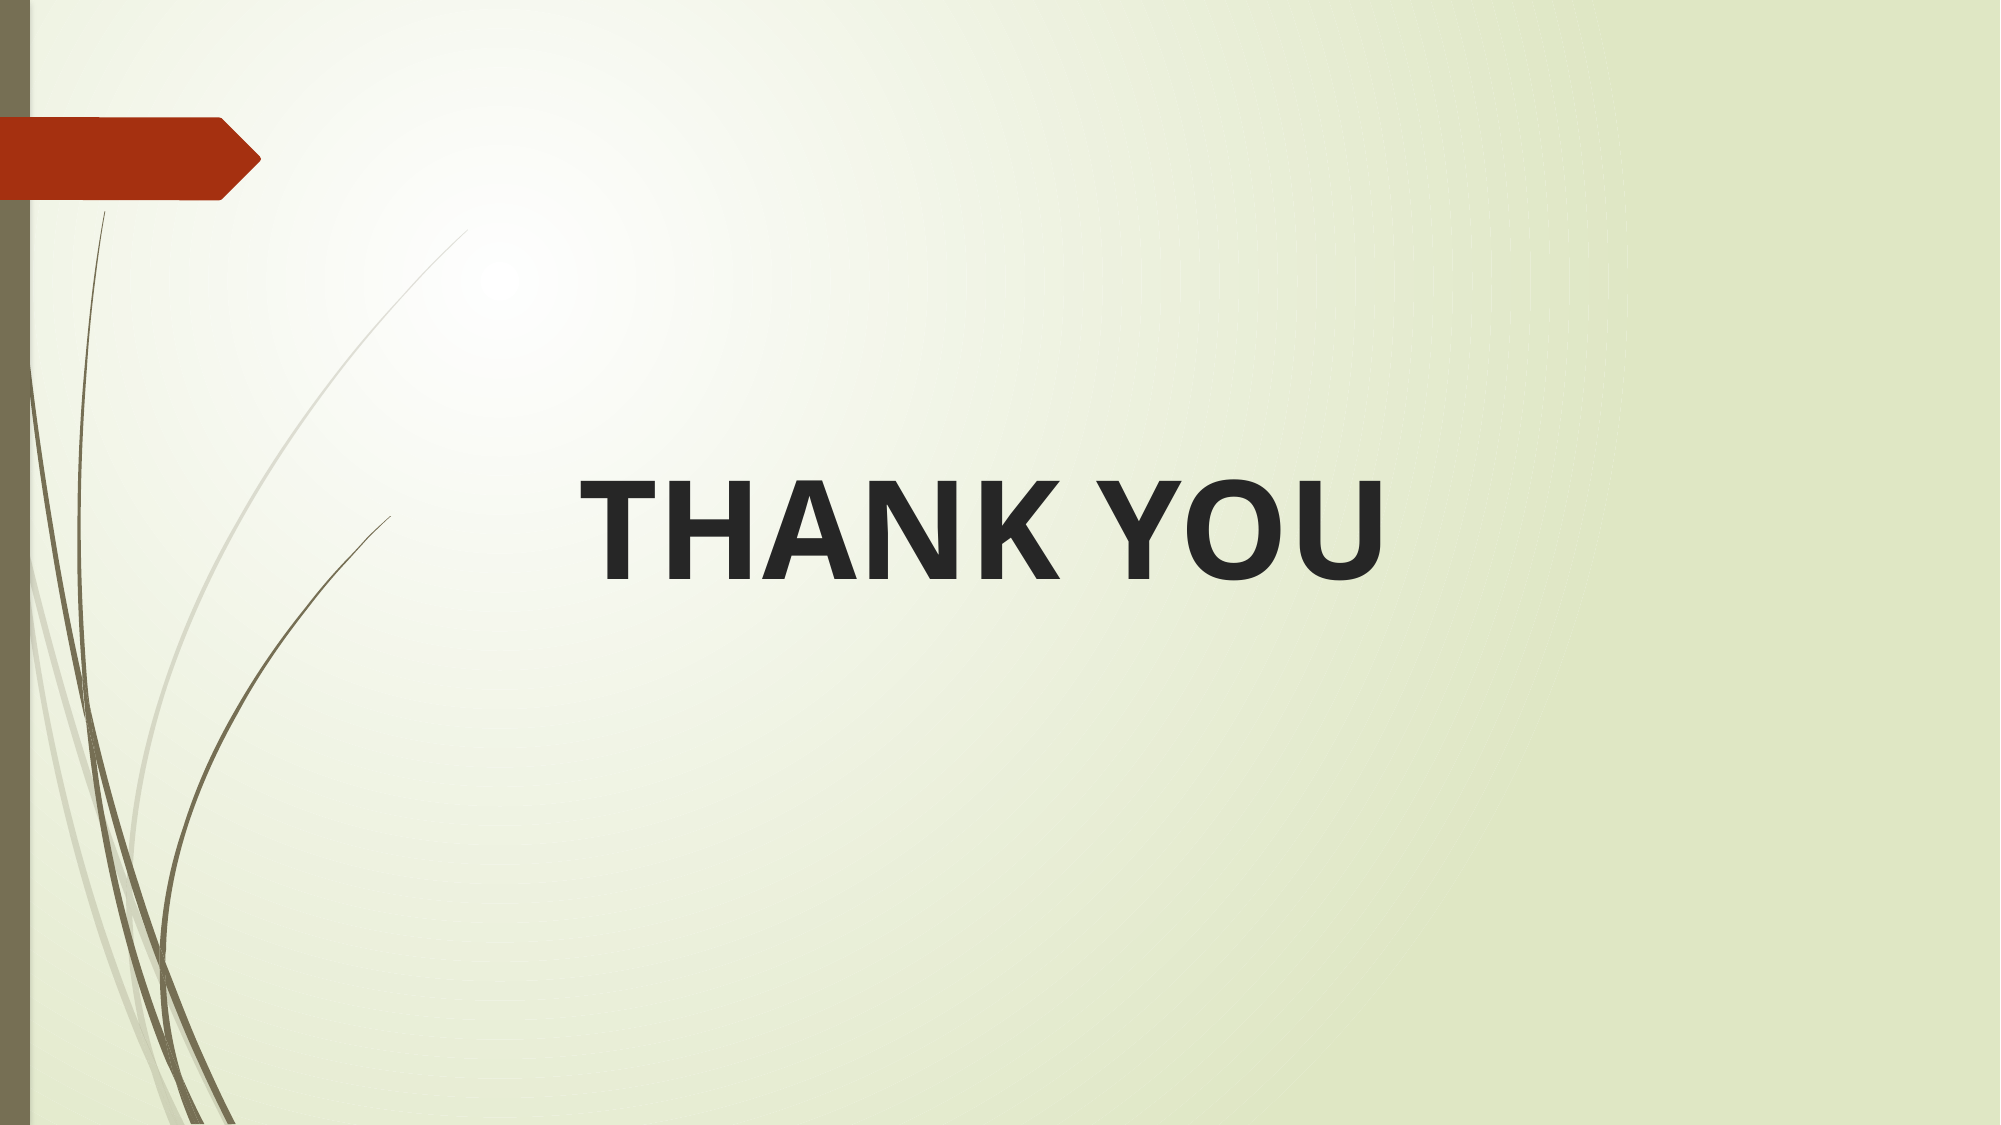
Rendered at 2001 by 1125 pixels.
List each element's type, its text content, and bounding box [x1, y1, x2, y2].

title THANK YOU [348, 434, 1811, 645]
